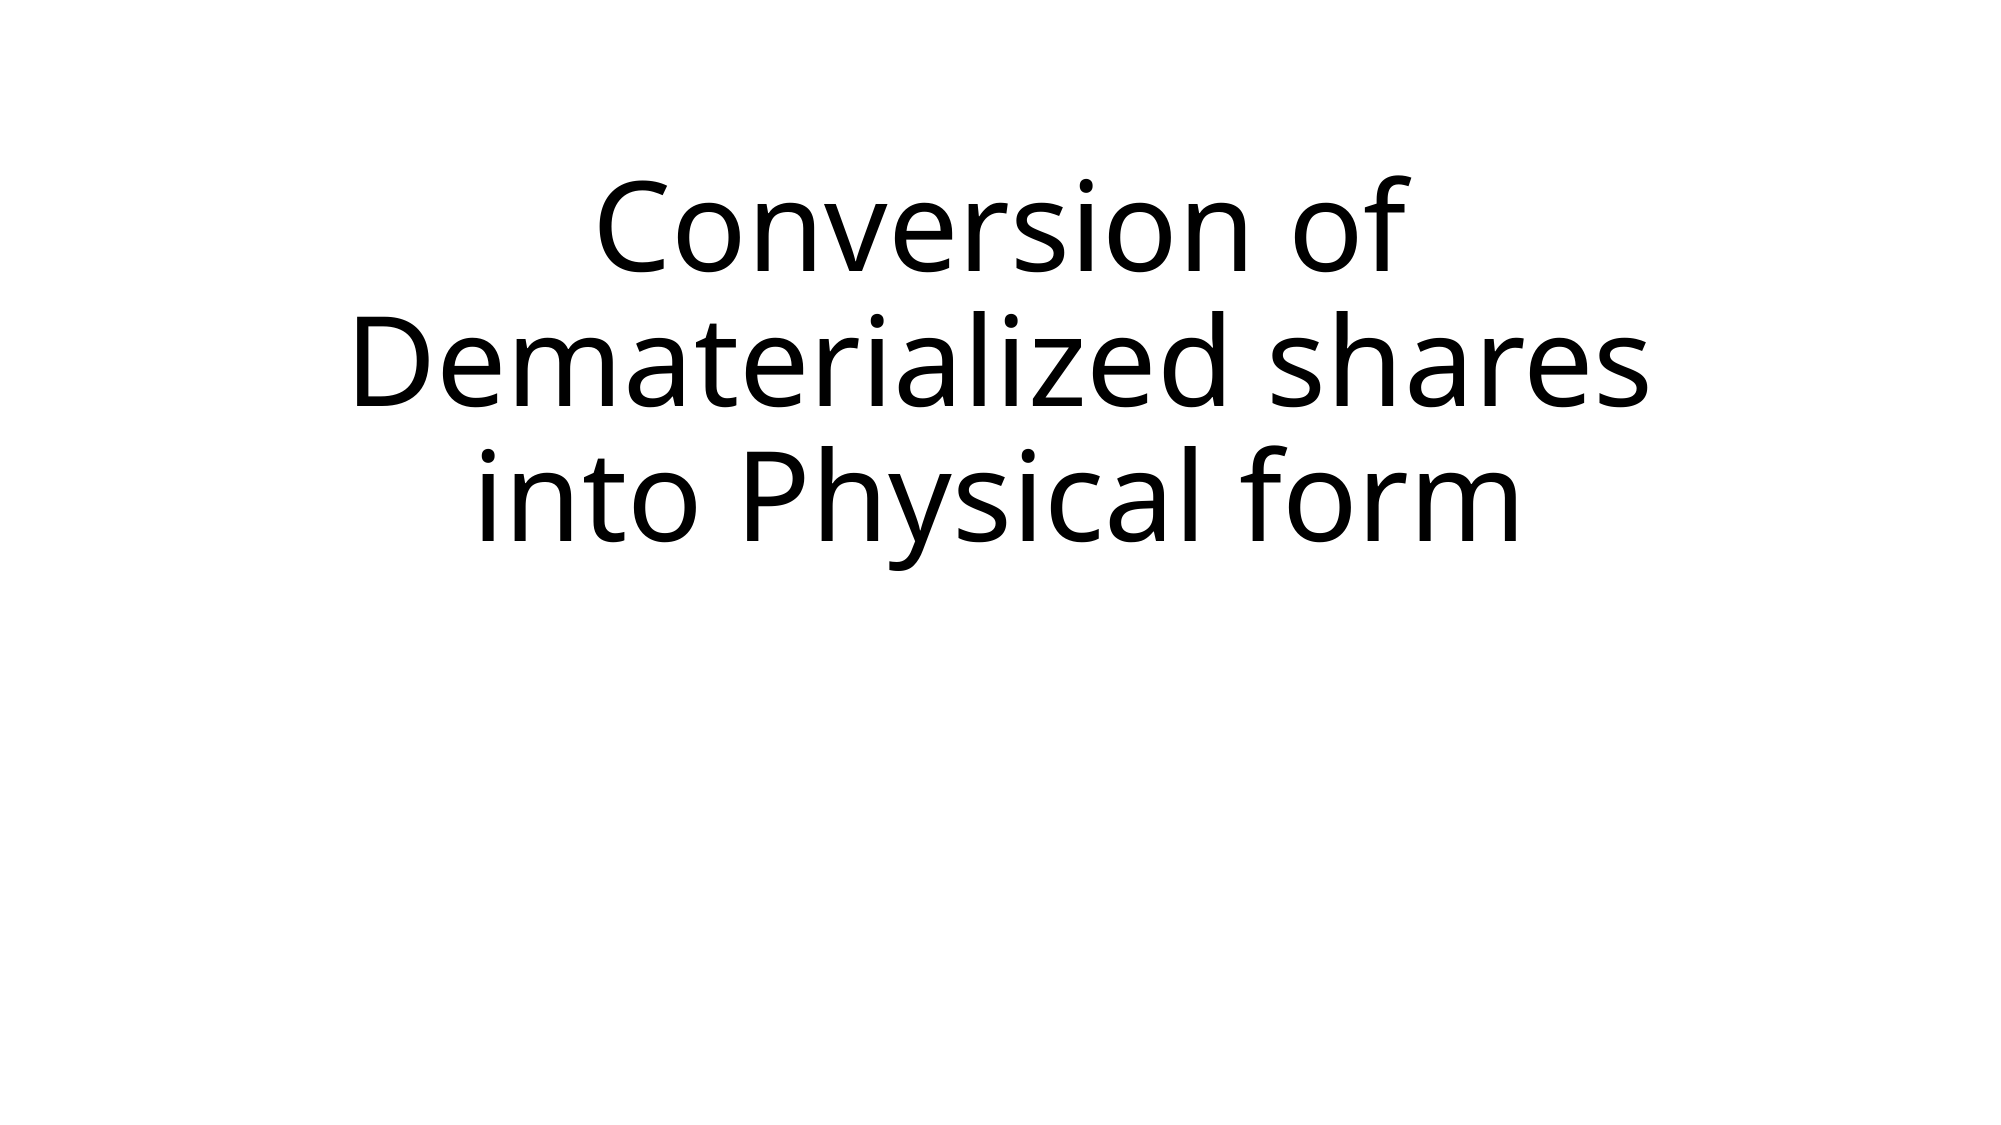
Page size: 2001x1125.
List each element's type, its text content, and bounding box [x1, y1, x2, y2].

title Conversion of Dematerialized shares into Physical form [249, 184, 1750, 576]
